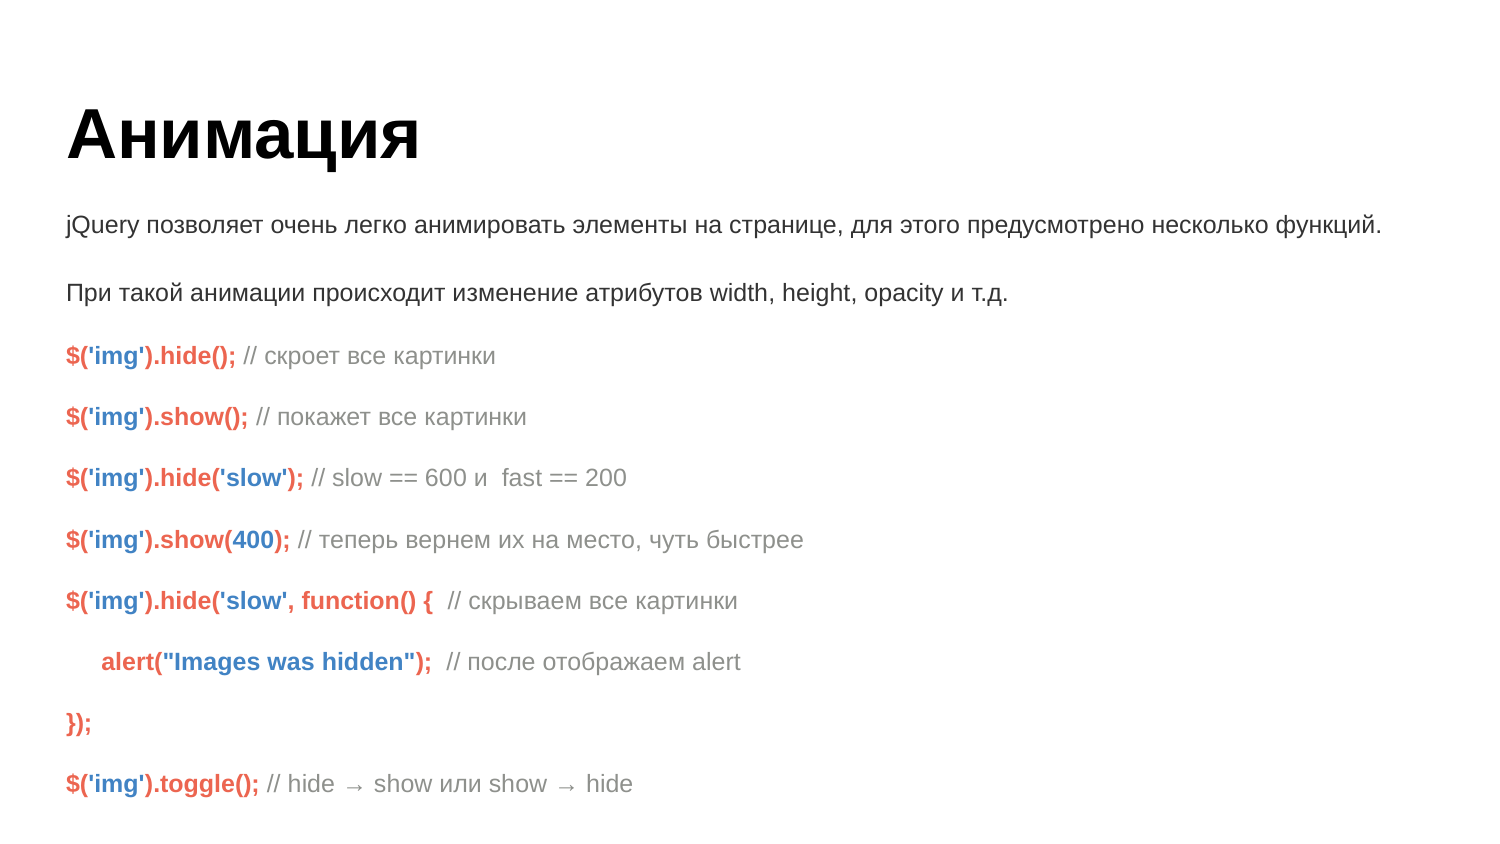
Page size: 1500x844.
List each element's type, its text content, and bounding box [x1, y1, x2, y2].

title Анимация [51, 72, 1449, 167]
list jQuery позволяет очень легко анимировать элементы на странице, для этого предусмотрено несколько функций. При такой анимации происходит изменение атрибутов width, height, opacity и т.д. $('img').hide(); // скроет все картинки $('img').show(); // покажет все картинки $('img').hide('slow'); // slow == 600 и fast == 200 $('img').show(400); // теперь вернем их на место, чуть быстрее $('img').hide('slow', function() { // скрываем все картинки alert("Images was hidden"); // после отображаем alert }); $('img').toggle(); // hide → show или show → hide [51, 189, 1449, 810]
